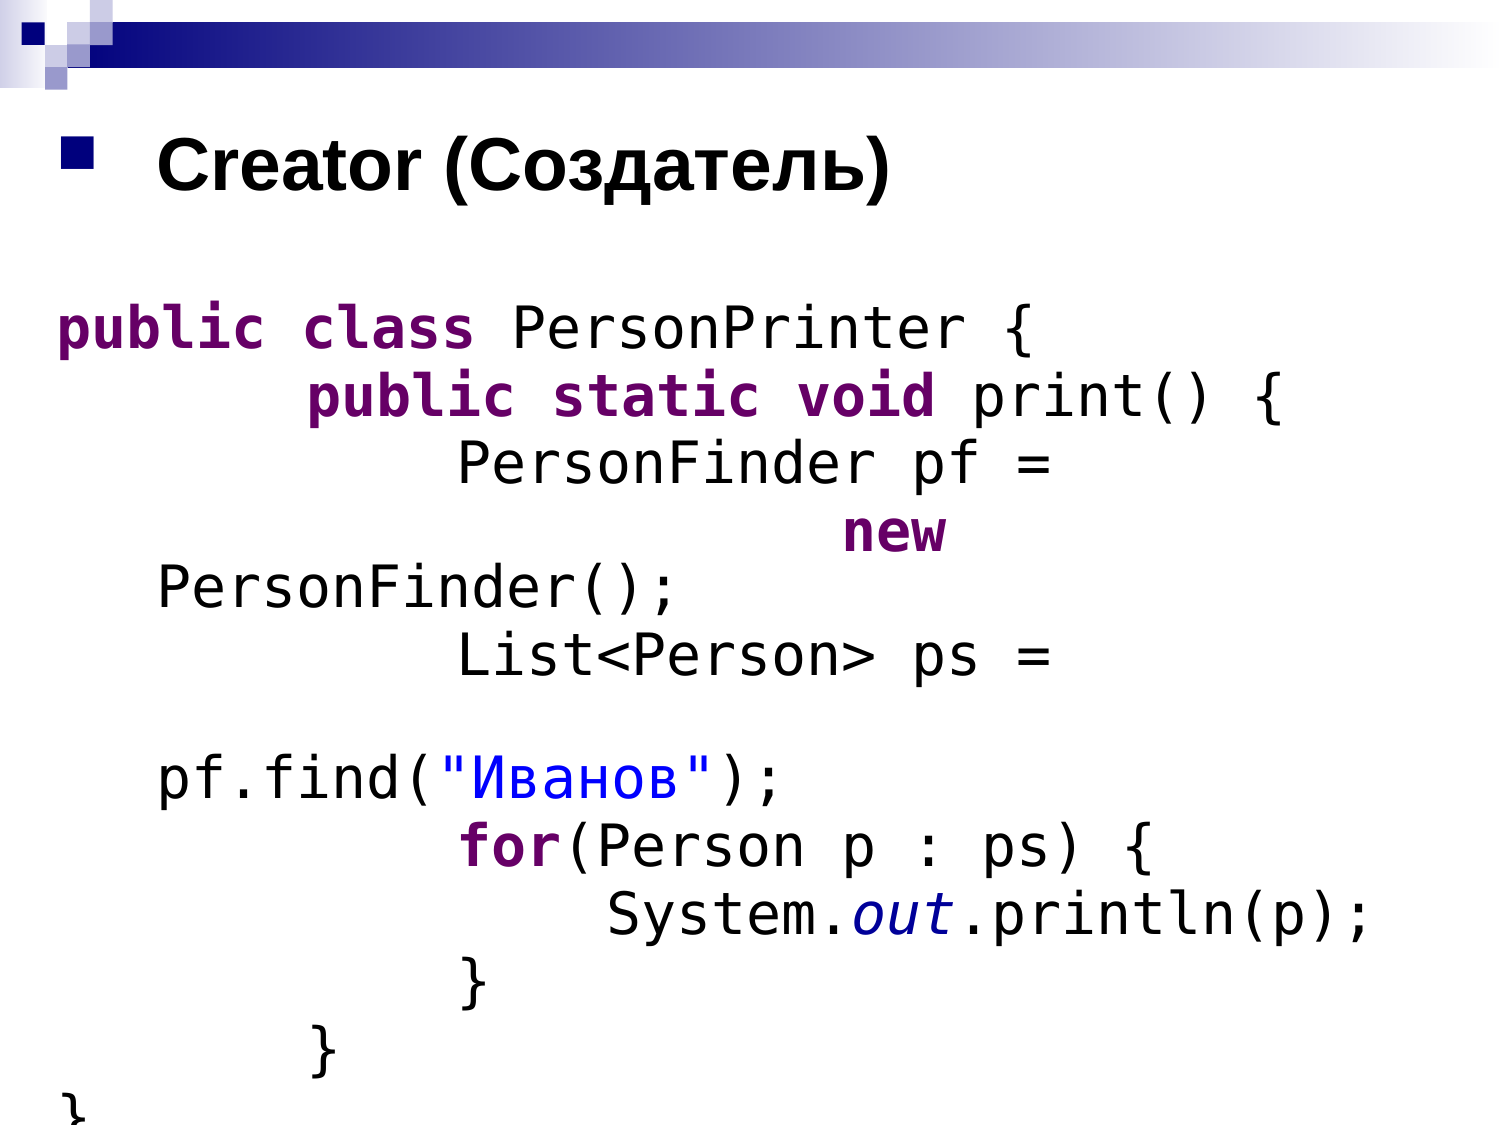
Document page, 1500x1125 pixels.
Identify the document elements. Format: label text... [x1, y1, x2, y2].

list Creator (Создатель) public class PersonPrinter { public static void print() { PersonFinder pf = new PersonFinder(); List<Person> ps = pf.find("Иванов"); for(Person p : ps) { System.out.println(p); } } } [41, 125, 1459, 1125]
